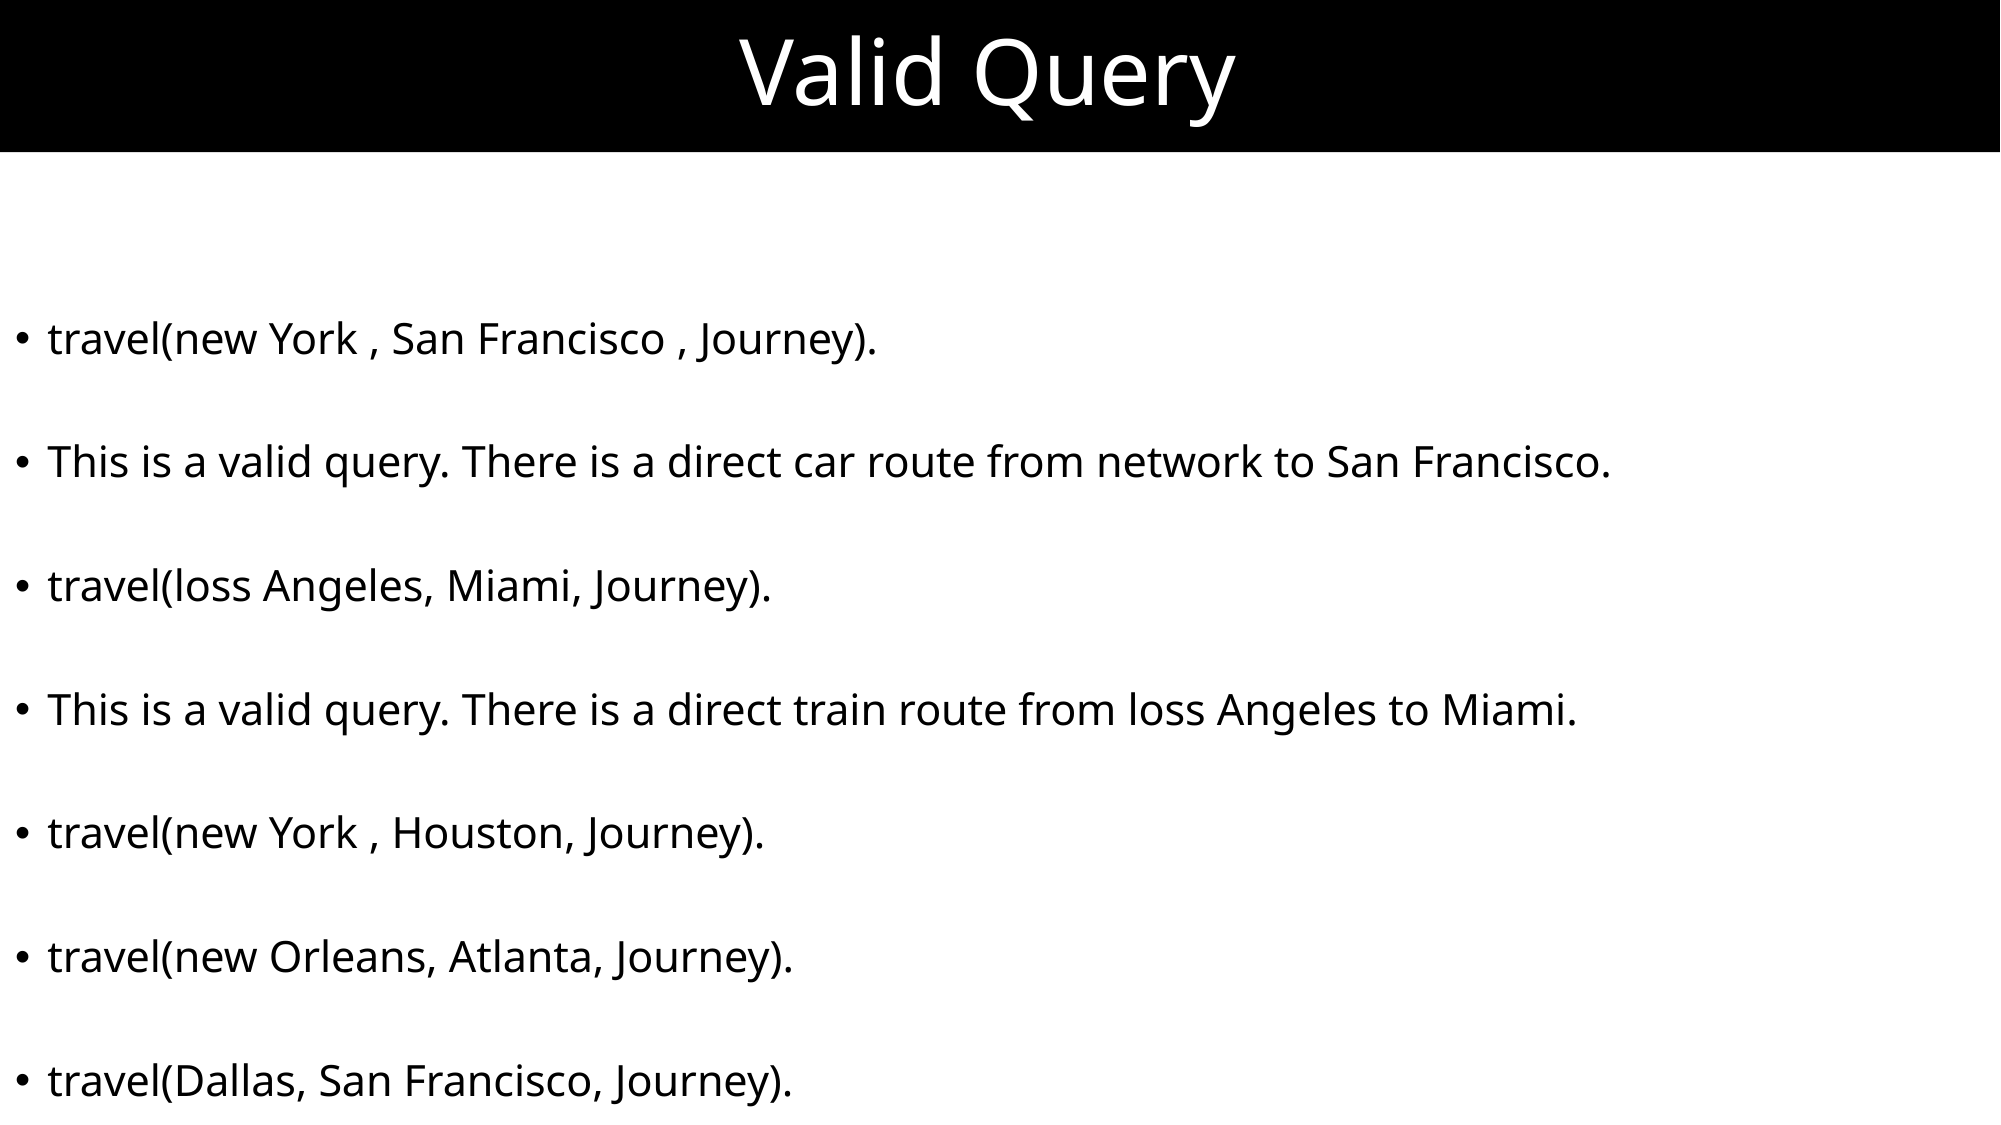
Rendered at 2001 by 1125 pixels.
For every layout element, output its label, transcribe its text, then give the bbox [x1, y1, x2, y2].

list travel(new York , San Francisco , Journey). This is a valid query. There is a direct car route from network to San Francisco. travel(loss Angeles, Miami, Journey). This is a valid query. There is a direct train route from loss Angeles to Miami. travel(new York , Houston, Journey). travel(new Orleans, Atlanta, Journey). travel(Dallas, San Francisco, Journey). [0, 242, 2000, 1122]
title Valid Query [0, 0, 2000, 153]
